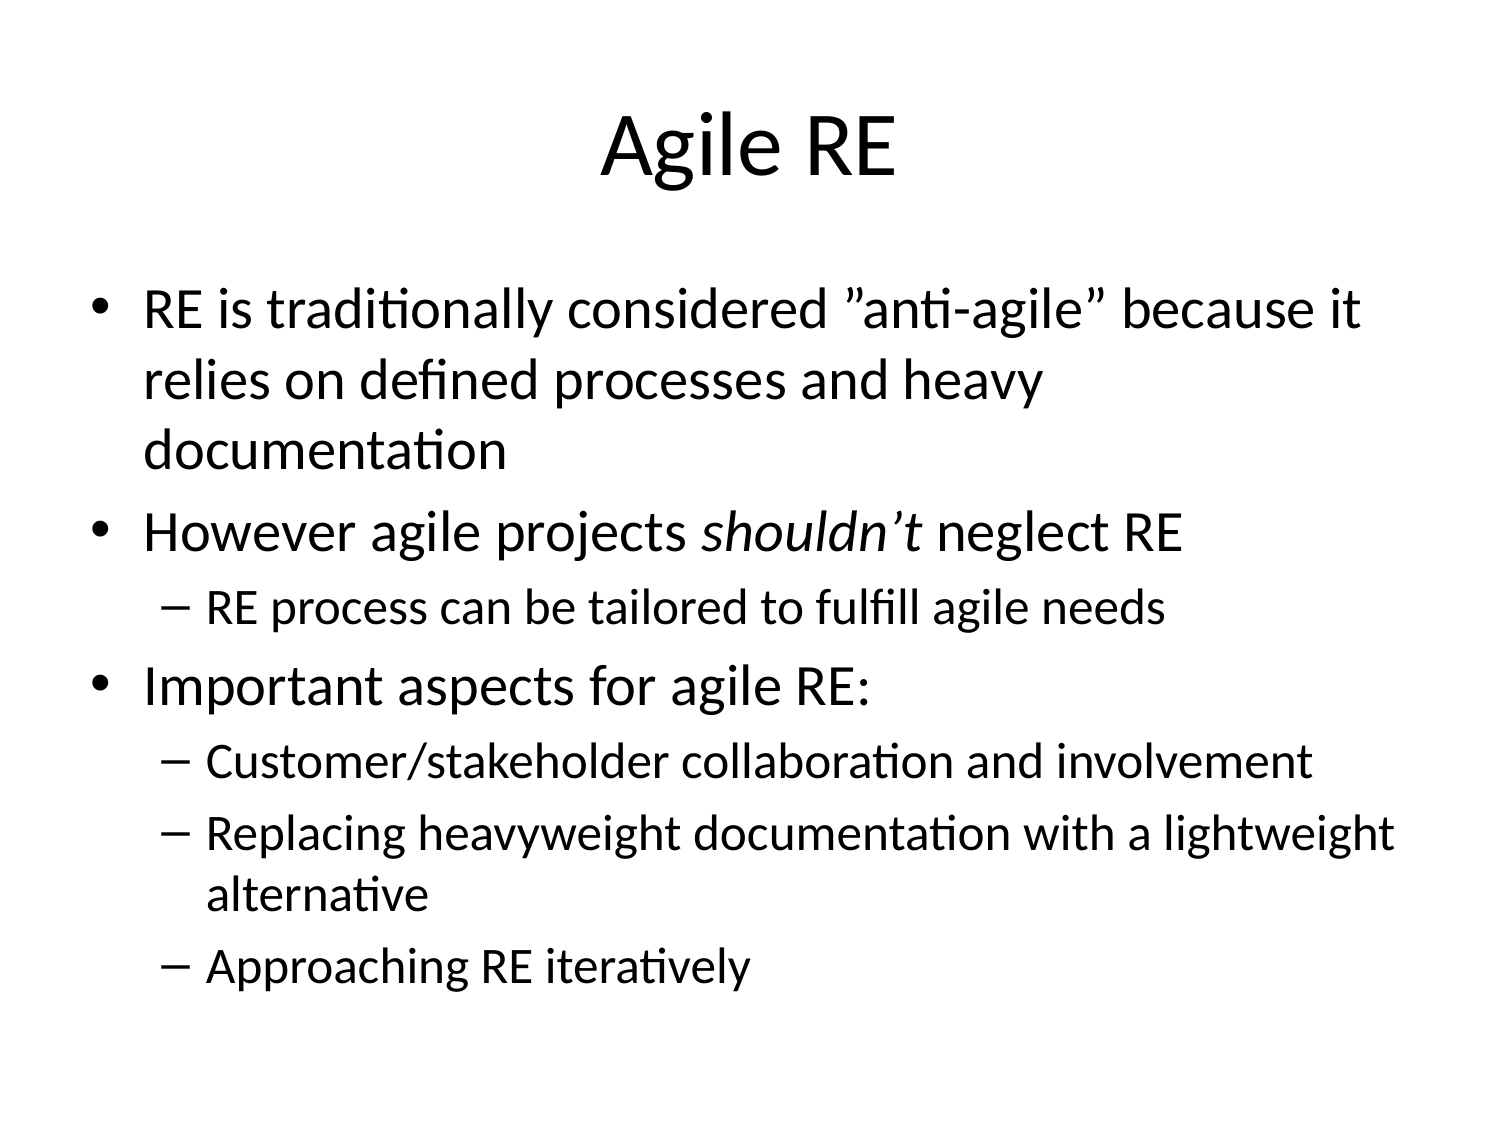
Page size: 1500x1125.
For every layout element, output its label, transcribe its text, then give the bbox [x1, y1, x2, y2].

title Agile RE [75, 45, 1425, 233]
list RE is traditionally considered ”anti-agile” because it relies on defined processes and heavy documentation However agile projects shouldn’t neglect RE RE process can be tailored to fulfill agile needs Important aspects for agile RE: Customer/stakeholder collaboration and involvement Replacing heavyweight documentation with a lightweight alternative Approaching RE iteratively [75, 262, 1425, 1005]
